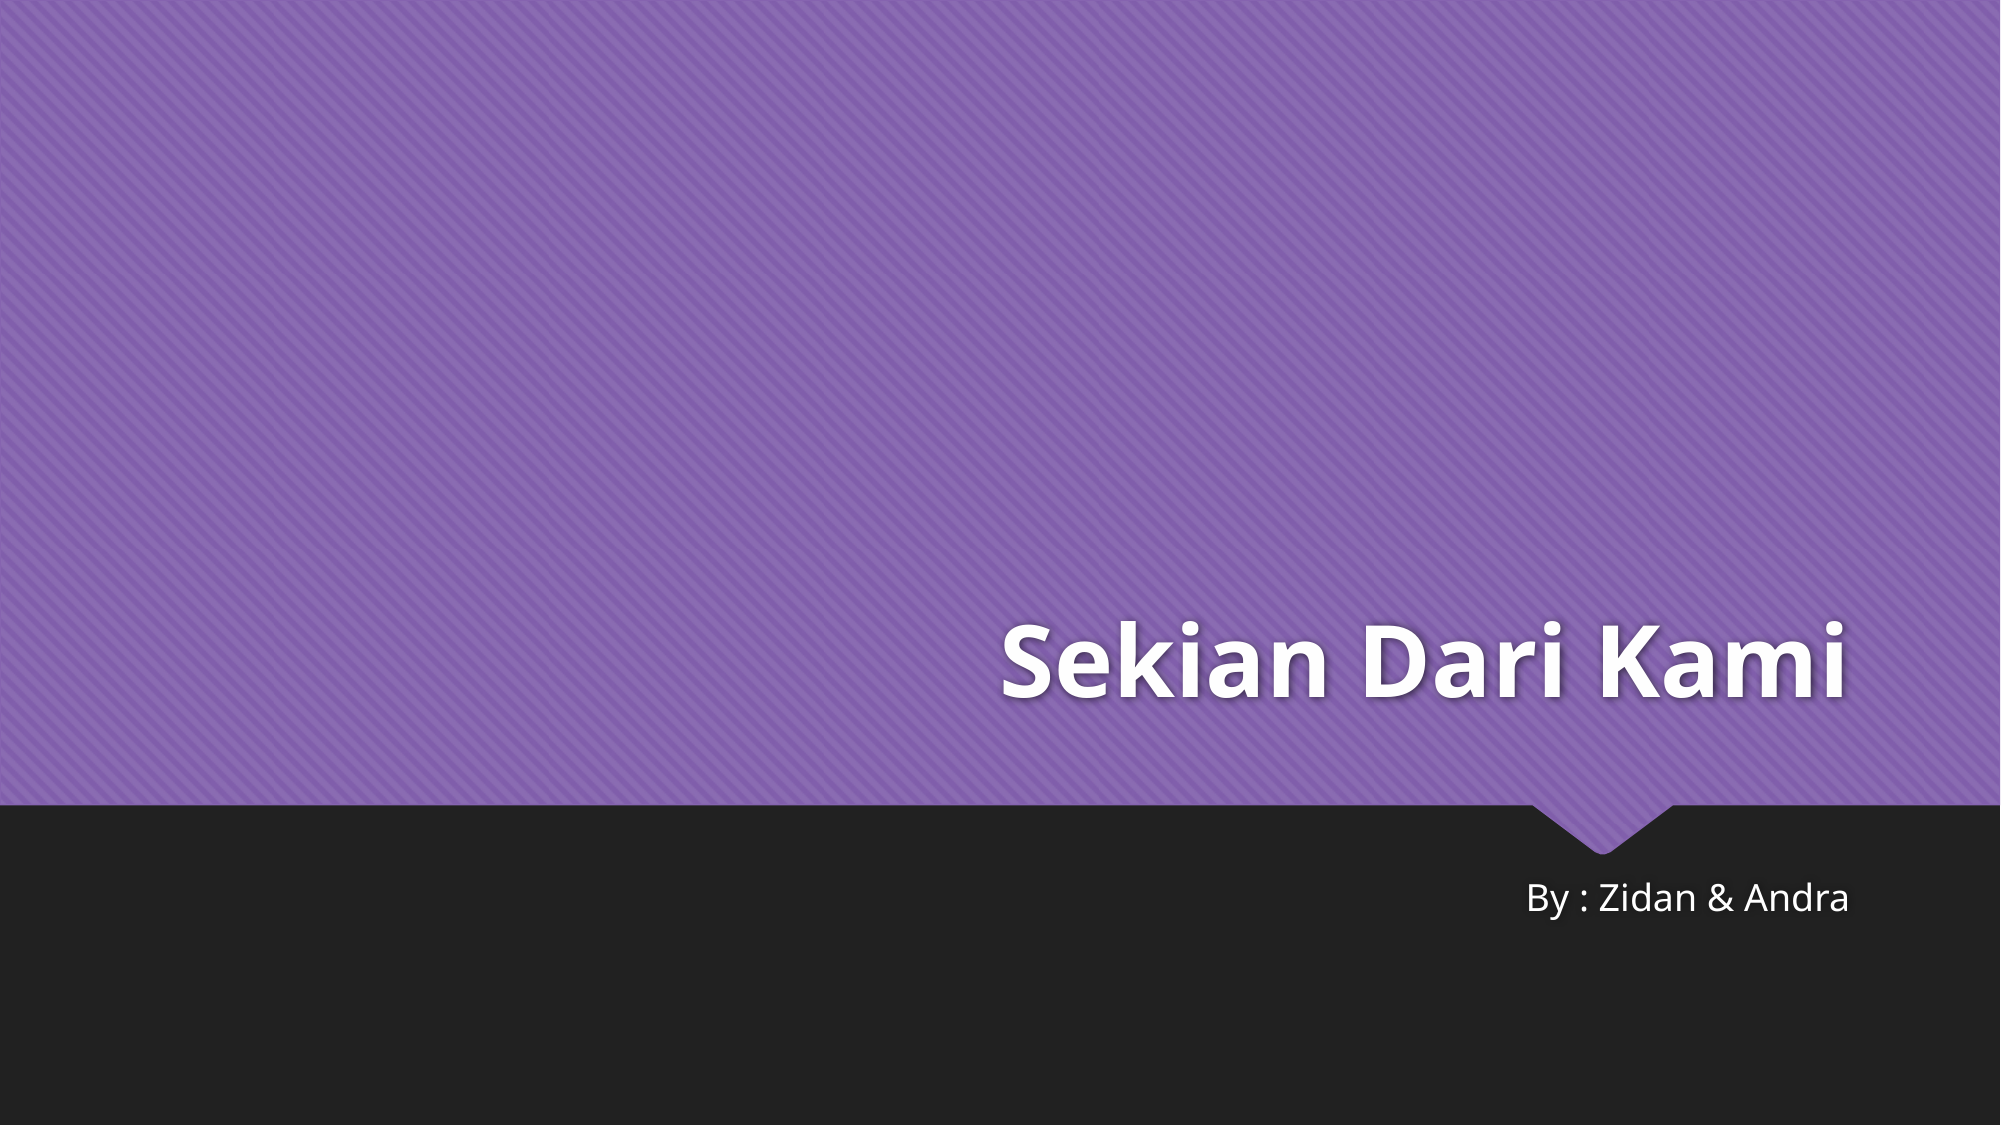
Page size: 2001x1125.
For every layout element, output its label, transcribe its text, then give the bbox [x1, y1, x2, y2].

title Sekian Dari Kami [132, 484, 1866, 726]
list By : Zidan & Andra [132, 866, 1866, 938]
